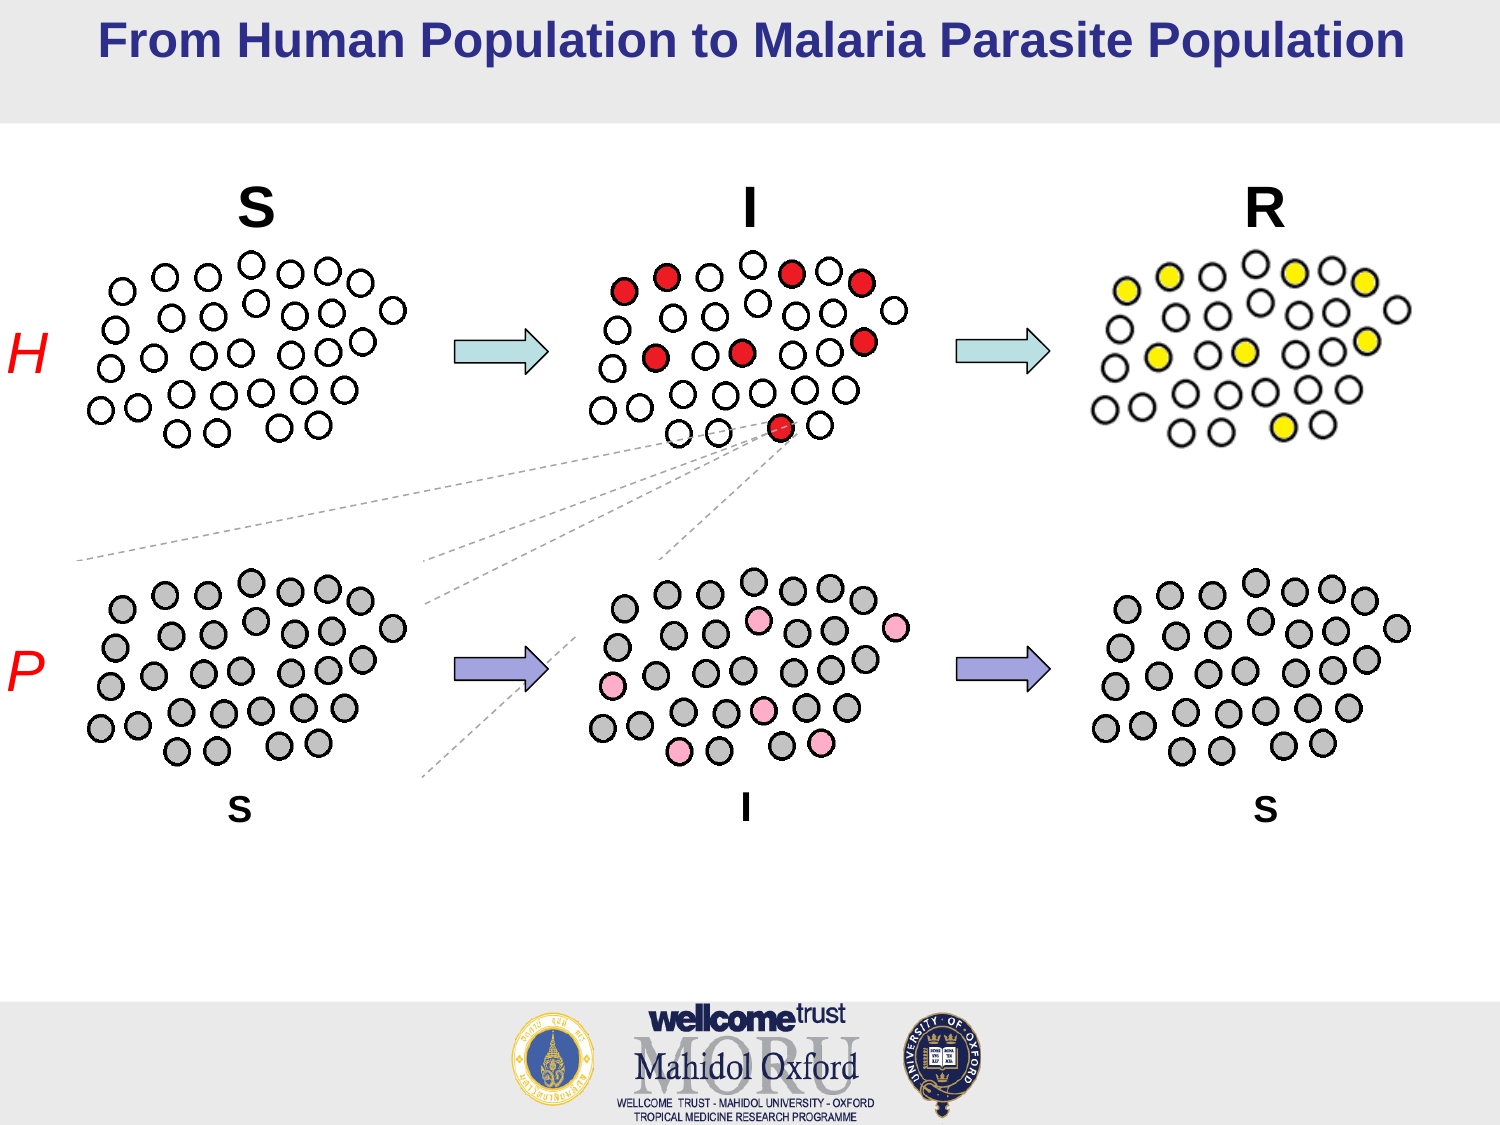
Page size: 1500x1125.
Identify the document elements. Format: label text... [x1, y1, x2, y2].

picture [511, 1003, 981, 1125]
text_box [956, 646, 1051, 692]
text_box H [0, 308, 64, 393]
text_box I [725, 786, 767, 838]
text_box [76, 467, 415, 560]
text_box S [222, 162, 291, 241]
text_box S [1238, 786, 1294, 838]
picture [1080, 560, 1429, 778]
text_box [422, 421, 798, 433]
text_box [421, 433, 798, 778]
title From Human Population to Malaria Parasite Population [17, 0, 1487, 130]
text_box R [1230, 162, 1302, 242]
picture [1080, 243, 1429, 460]
text_box [956, 328, 1050, 374]
text_box I [728, 162, 775, 241]
text_box [454, 328, 549, 375]
picture [76, 560, 421, 778]
text_box S [212, 786, 268, 838]
text_box P [0, 626, 61, 711]
picture [76, 243, 424, 460]
picture [577, 560, 927, 778]
picture [577, 243, 926, 460]
